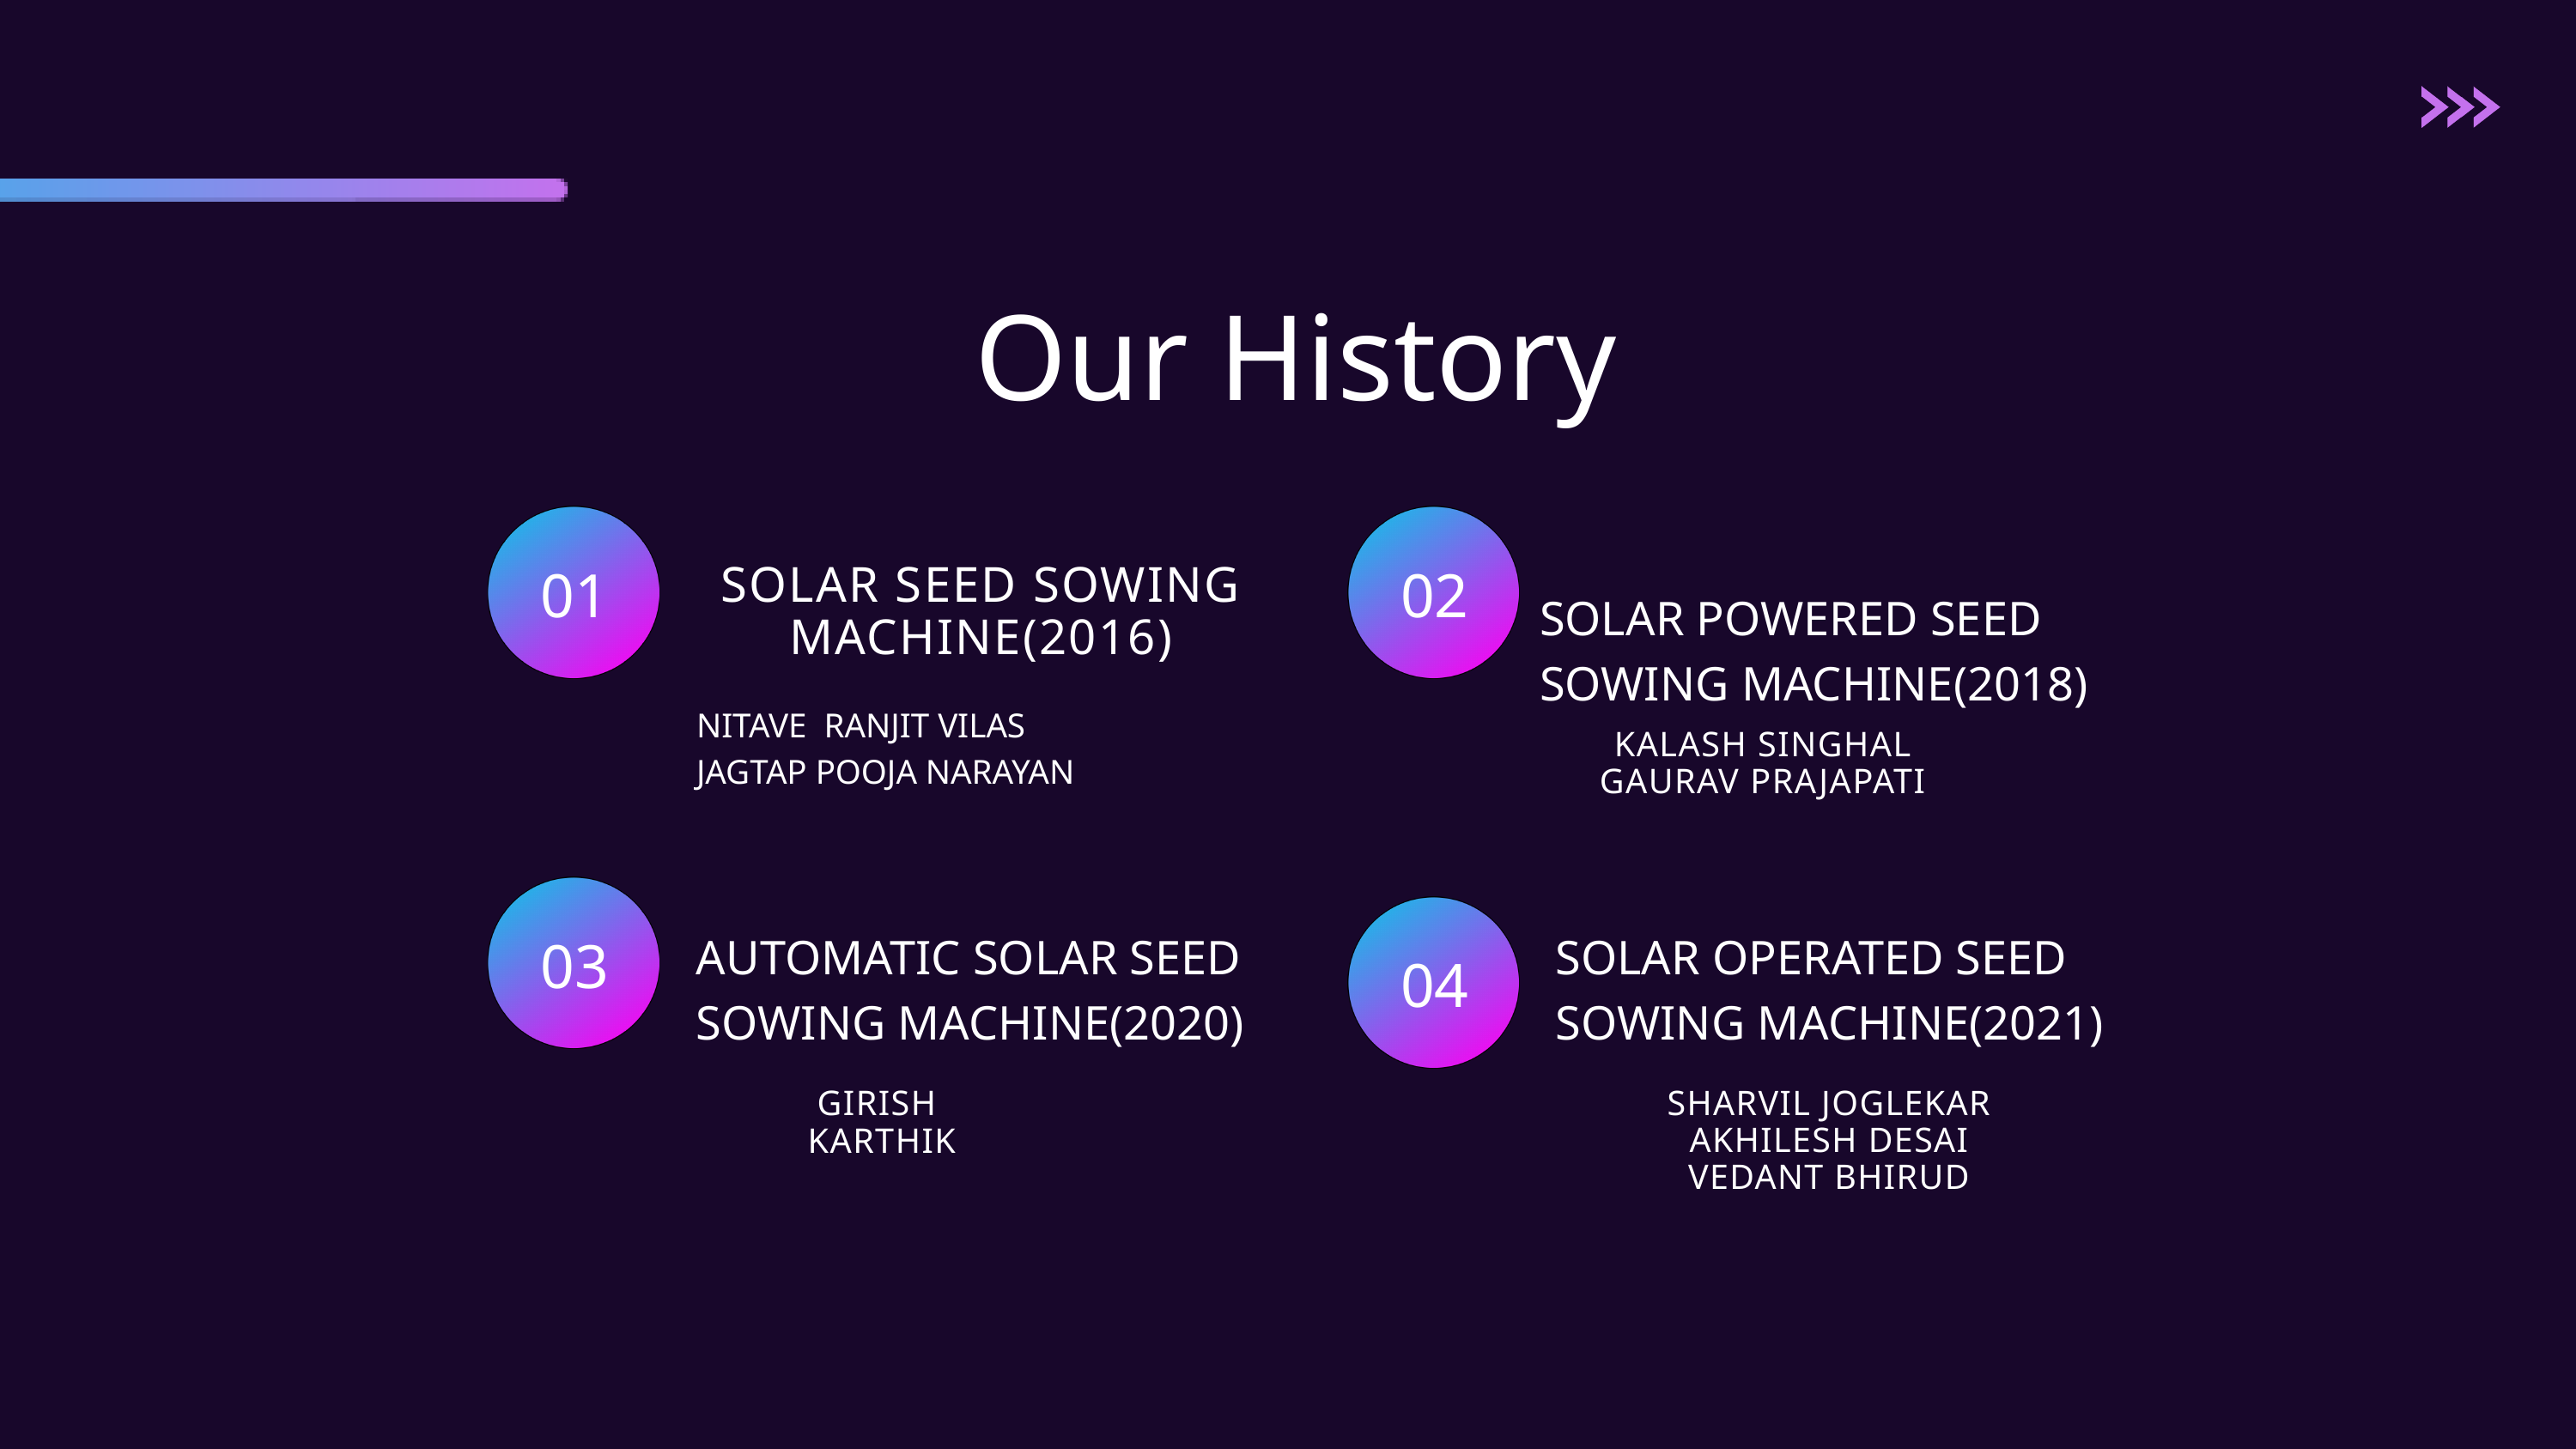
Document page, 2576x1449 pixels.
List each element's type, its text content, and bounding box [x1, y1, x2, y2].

text_box 03 [489, 916, 660, 1000]
text_box [0, 179, 568, 202]
text_box AUTOMATIC SOLAR SEED SOWING MACHINE(2020) [696, 919, 1347, 1050]
text_box NITAVE RANJIT VILAS JAGTAP POOJA NARAYAN [696, 697, 1327, 791]
text_box SOLAR OPERATED SEED SOWING MACHINE(2021) [1555, 919, 2243, 1050]
text_box SOLAR SEED SOWING MACHINE(2016) [666, 558, 1297, 665]
text_box 02 [1350, 546, 1520, 630]
text_box [2421, 86, 2500, 129]
text_box 01 [489, 546, 660, 630]
text_box 04 [1350, 936, 1520, 1020]
text_box GIRISH KARTHIK [568, 1085, 1196, 1161]
text_box [487, 876, 660, 1049]
text_box SHARVIL JOGLEKAR AKHILESH DESAI VEDANT BHIRUD [1326, 1085, 2332, 1197]
text_box [1347, 506, 1520, 679]
text_box [1347, 896, 1520, 1069]
text_box KALASH SINGHAL GAURAV PRAJAPATI [1401, 725, 2124, 801]
text_box [487, 506, 660, 679]
text_box SOLAR POWERED SEED SOWING MACHINE(2018) [1540, 579, 2227, 710]
text_box Our History [489, 282, 2102, 424]
